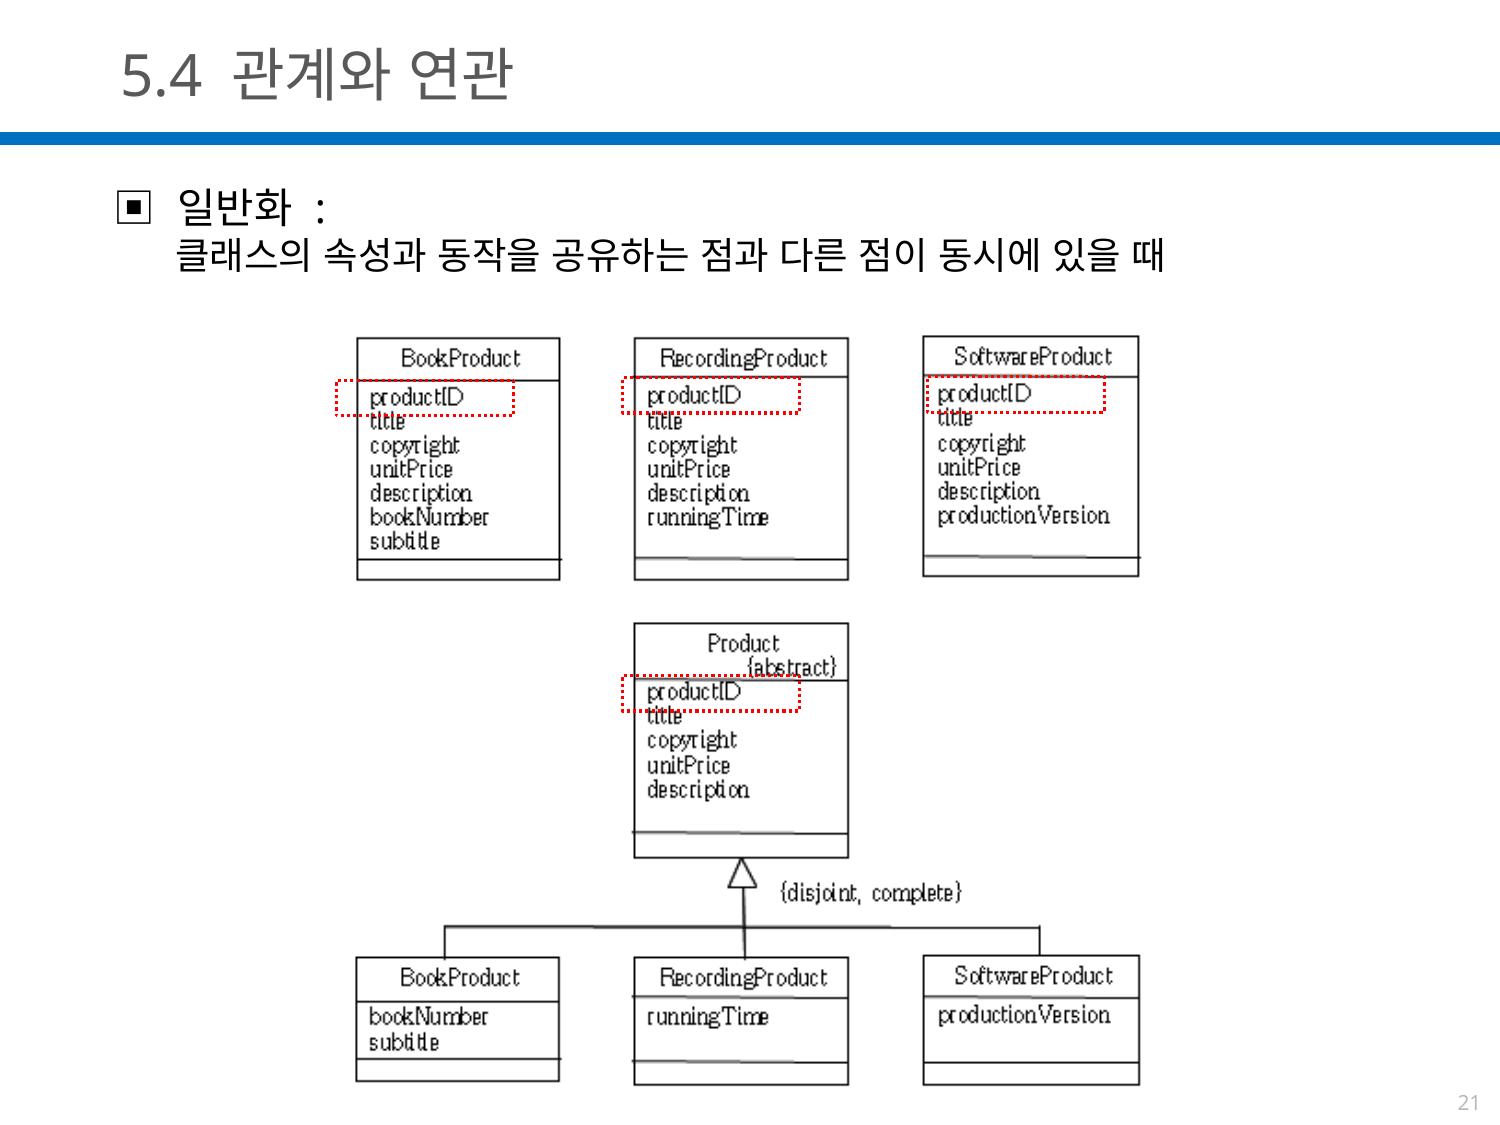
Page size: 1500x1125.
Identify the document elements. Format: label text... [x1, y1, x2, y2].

text_box 5.4 관계와 연관 [105, 30, 1381, 128]
picture [355, 334, 1148, 583]
slide_number 21 [1370, 1082, 1496, 1114]
picture [354, 621, 1147, 1088]
list ▣ 일반화 : 클래스의 속성과 동작을 공유하는 점과 다른 점이 동시에 있을 때 [99, 174, 1382, 1049]
text_box [336, 380, 349, 416]
